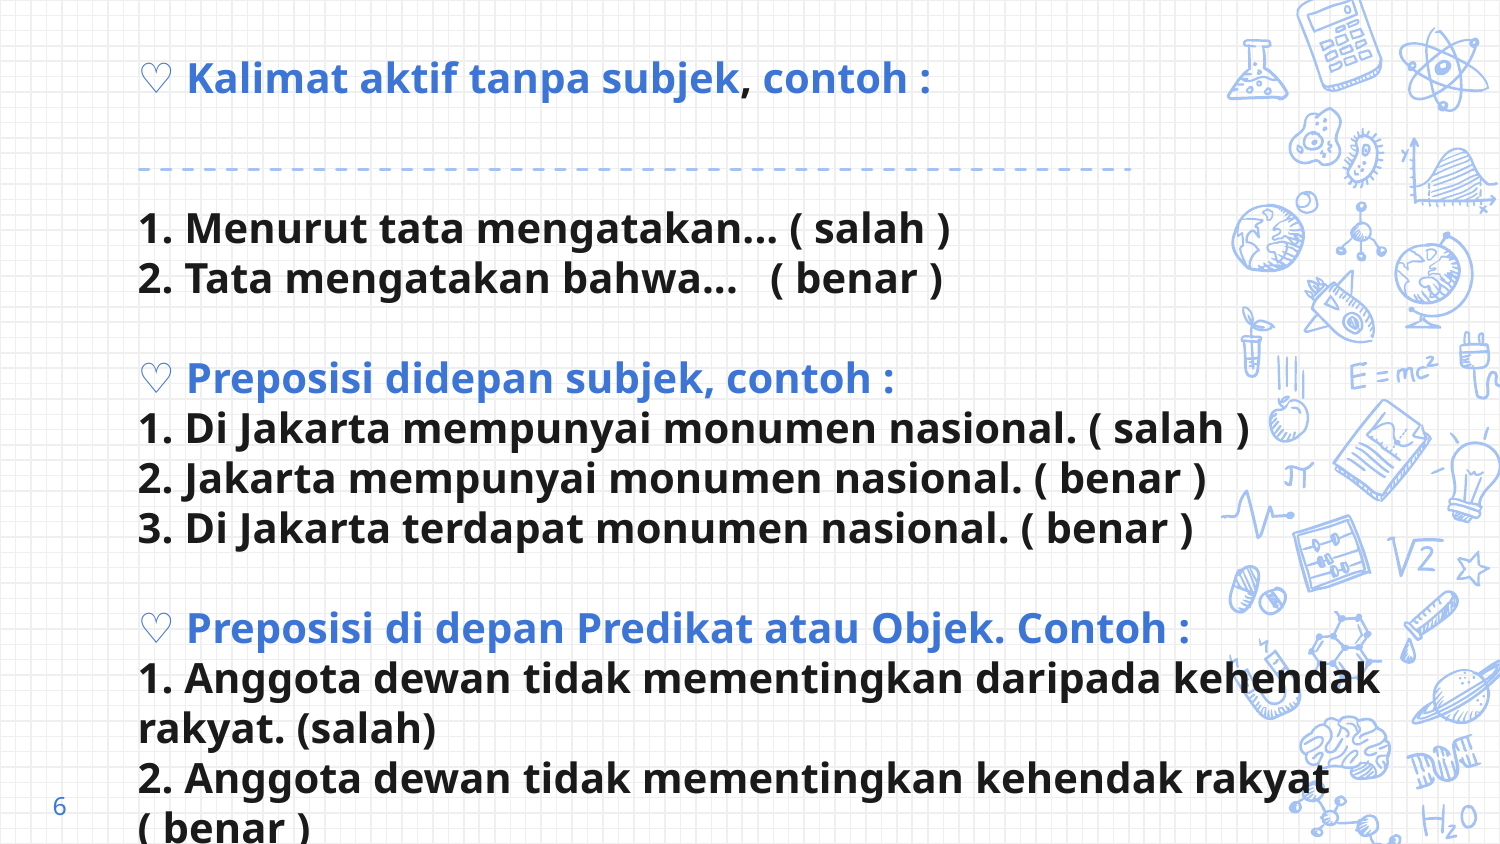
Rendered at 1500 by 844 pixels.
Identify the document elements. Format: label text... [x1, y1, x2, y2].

title ♡ Kalimat aktif tanpa subjek, contoh : 1. Menurut tata mengatakan... ( salah ) 2. Tata mengatakan bahwa... ( benar ) ♡ Preposisi didepan subjek, contoh : 1. Di Jakarta mempunyai monumen nasional. ( salah ) 2. Jakarta mempunyai monumen nasional. ( benar ) 3. Di Jakarta terdapat monumen nasional. ( benar ) ♡ Preposisi di depan Predikat atau Objek. Contoh : 1. Anggota dewan tidak mementingkan daripada kehendak rakyat. (salah) 2. Anggota dewan tidak mementingkan kehendak rakyat ( benar ) [122, 36, 1411, 805]
slide_number 6 [14, 774, 105, 840]
